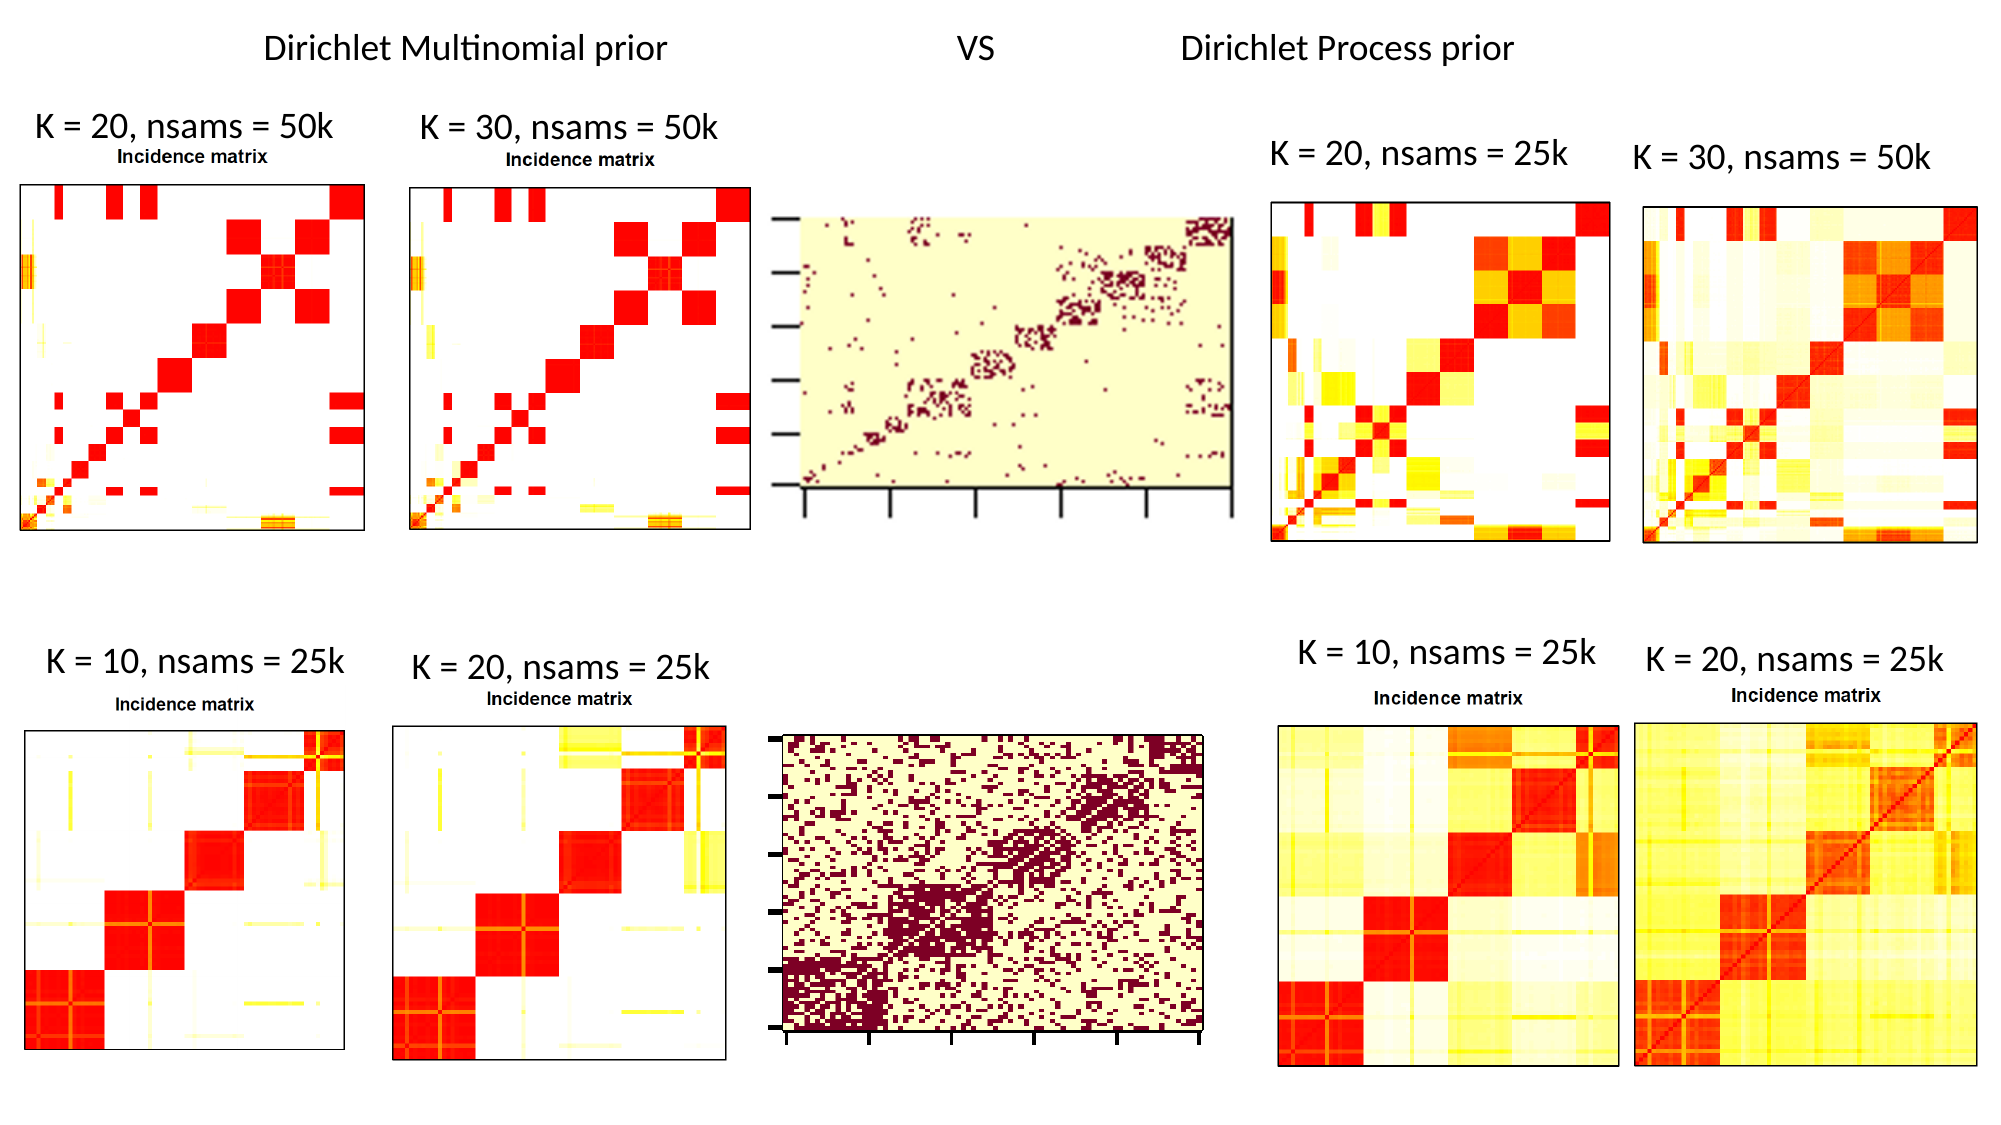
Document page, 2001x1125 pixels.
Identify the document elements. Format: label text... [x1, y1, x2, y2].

text_box Dirichlet Multinomial prior VS Dirichlet Process prior [248, 15, 1723, 76]
text_box K = 20, nsams = 25k [1630, 627, 2000, 687]
picture [390, 680, 728, 1061]
text_box K = 30, nsams = 50k [1617, 124, 2000, 185]
picture [762, 198, 1246, 528]
text_box K = 20, nsams = 50k [20, 94, 430, 154]
picture [9, 144, 370, 533]
text_box K = 20, nsams = 25k [396, 634, 745, 695]
text_box K = 10, nsams = 25k [31, 629, 380, 689]
picture [1265, 198, 1614, 548]
picture [21, 685, 346, 1050]
text_box K = 10, nsams = 25k [1283, 619, 1631, 680]
picture [1272, 682, 1621, 1069]
picture [1640, 200, 1979, 546]
picture [405, 141, 754, 533]
text_box K = 30, nsams = 50k [430, 94, 815, 154]
text_box K = 20, nsams = 25k [1255, 120, 1639, 181]
picture [767, 715, 1207, 1045]
picture [1630, 677, 1979, 1074]
